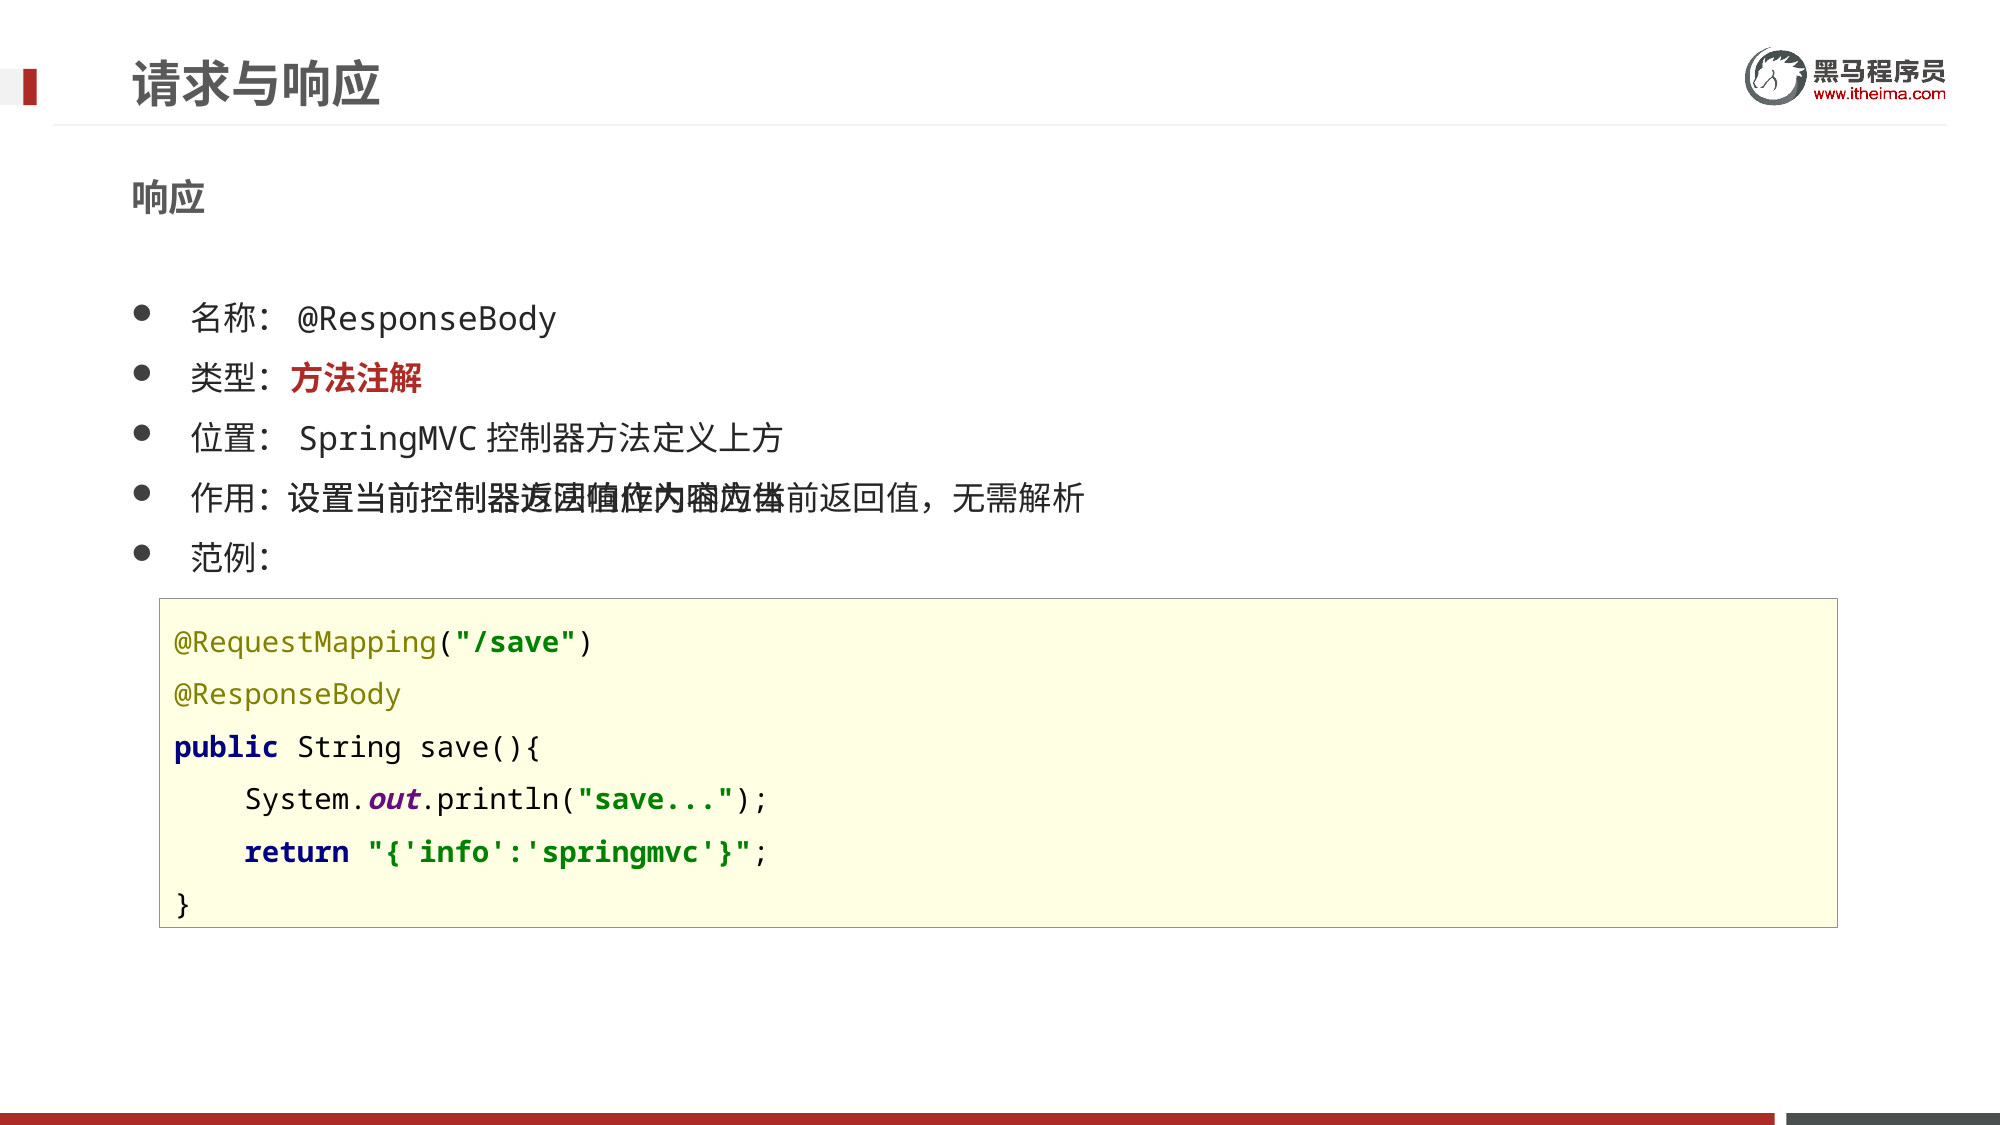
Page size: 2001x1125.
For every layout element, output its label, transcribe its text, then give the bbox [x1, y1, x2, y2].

title 请求与响应 [116, 40, 1556, 125]
text_box @RequestMapping("/save") @ResponseBody public String save(){ System.out.println("save..."); return "{'info':'springmvc'}"; } [159, 598, 1837, 928]
picture [1744, 46, 1946, 106]
list 名称：@ResponseBody 类型：方法注解 位置：SpringMVC控制器方法定义上方 作用： 范例： [116, 270, 1880, 963]
list 响应 [116, 154, 1880, 239]
text_box 设置当前控制器返回值作为响应体 [273, 449, 1141, 544]
